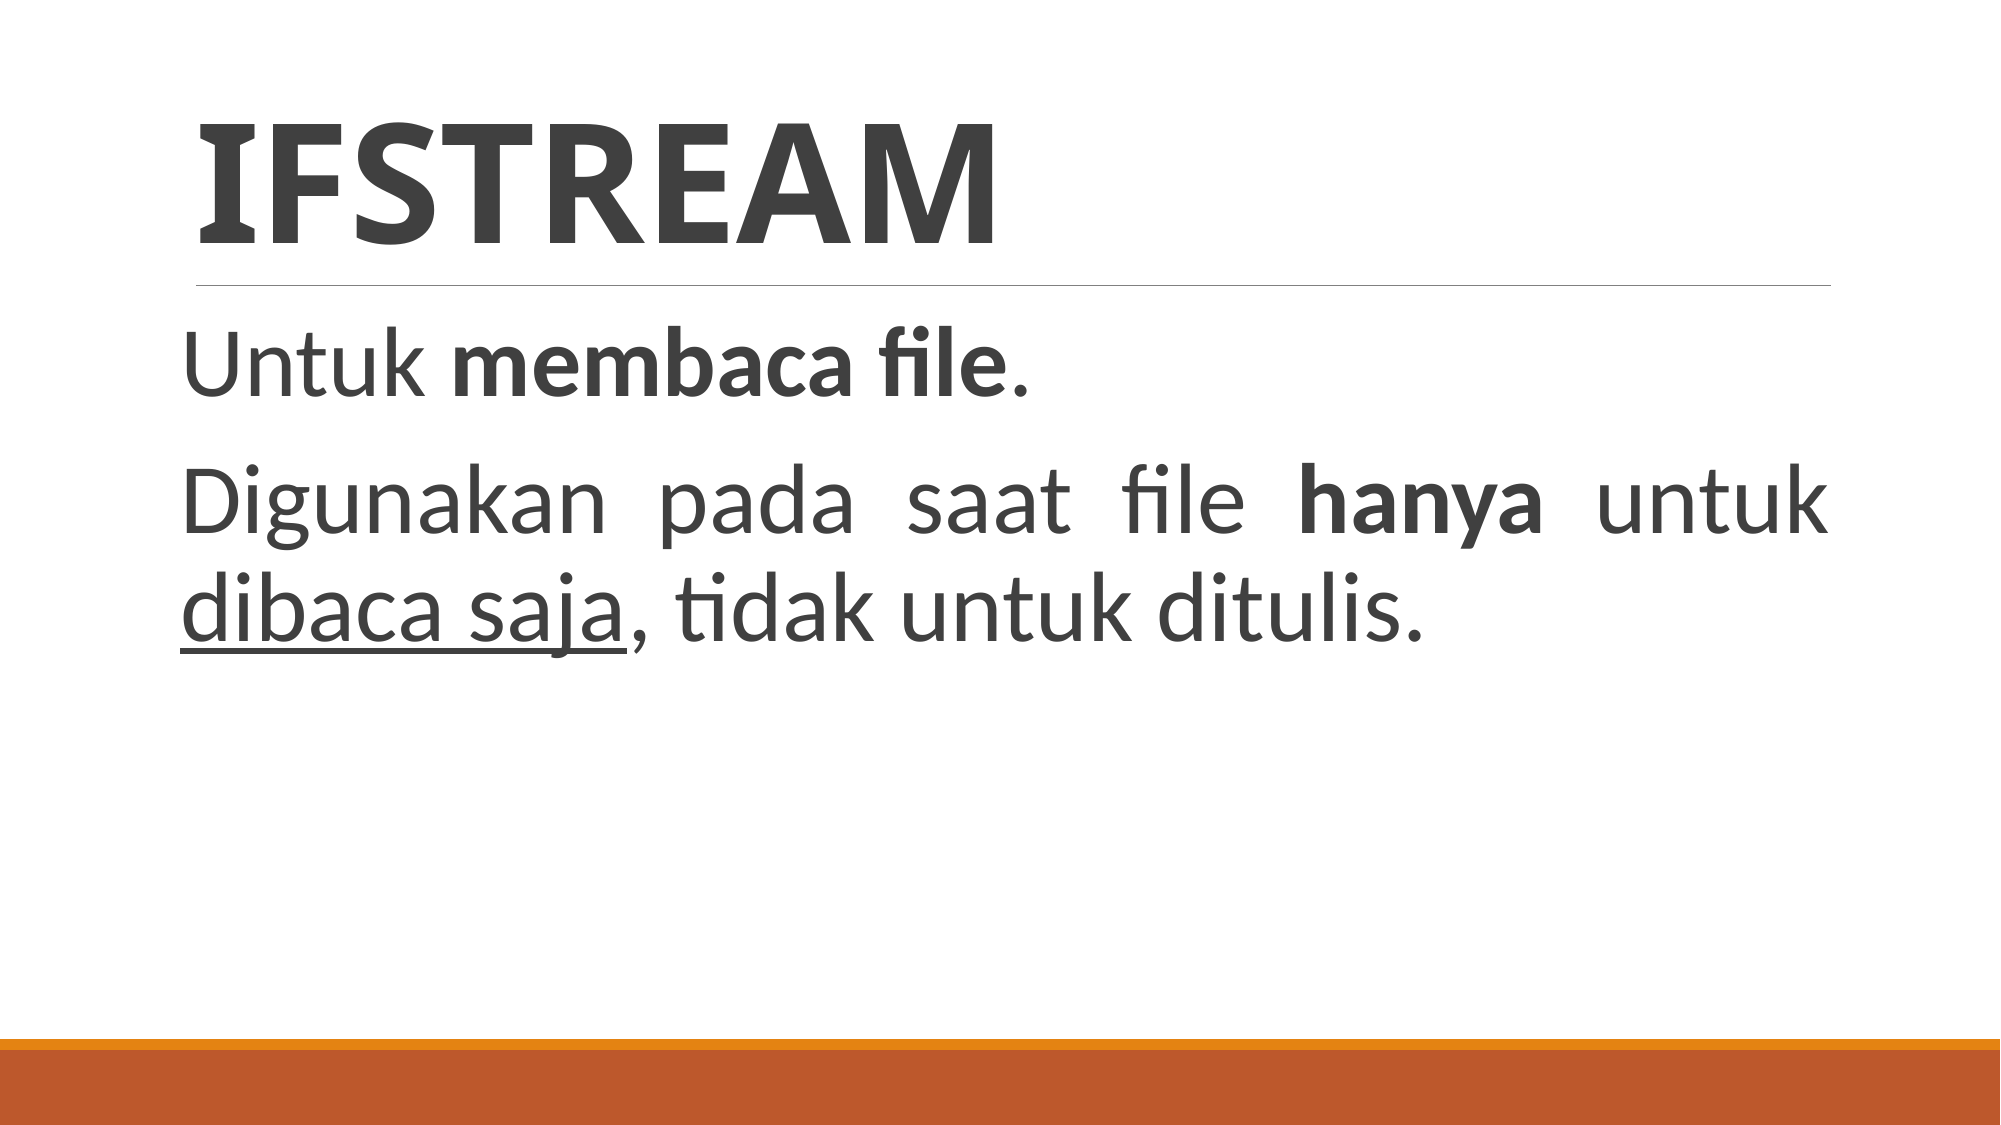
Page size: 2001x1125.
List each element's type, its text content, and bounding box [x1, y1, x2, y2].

list Untuk membaca file. Digunakan pada saat file hanya untuk dibaca saja, tidak untuk ditulis. [180, 302, 1830, 963]
title IFSTREAM [180, 47, 1830, 285]
